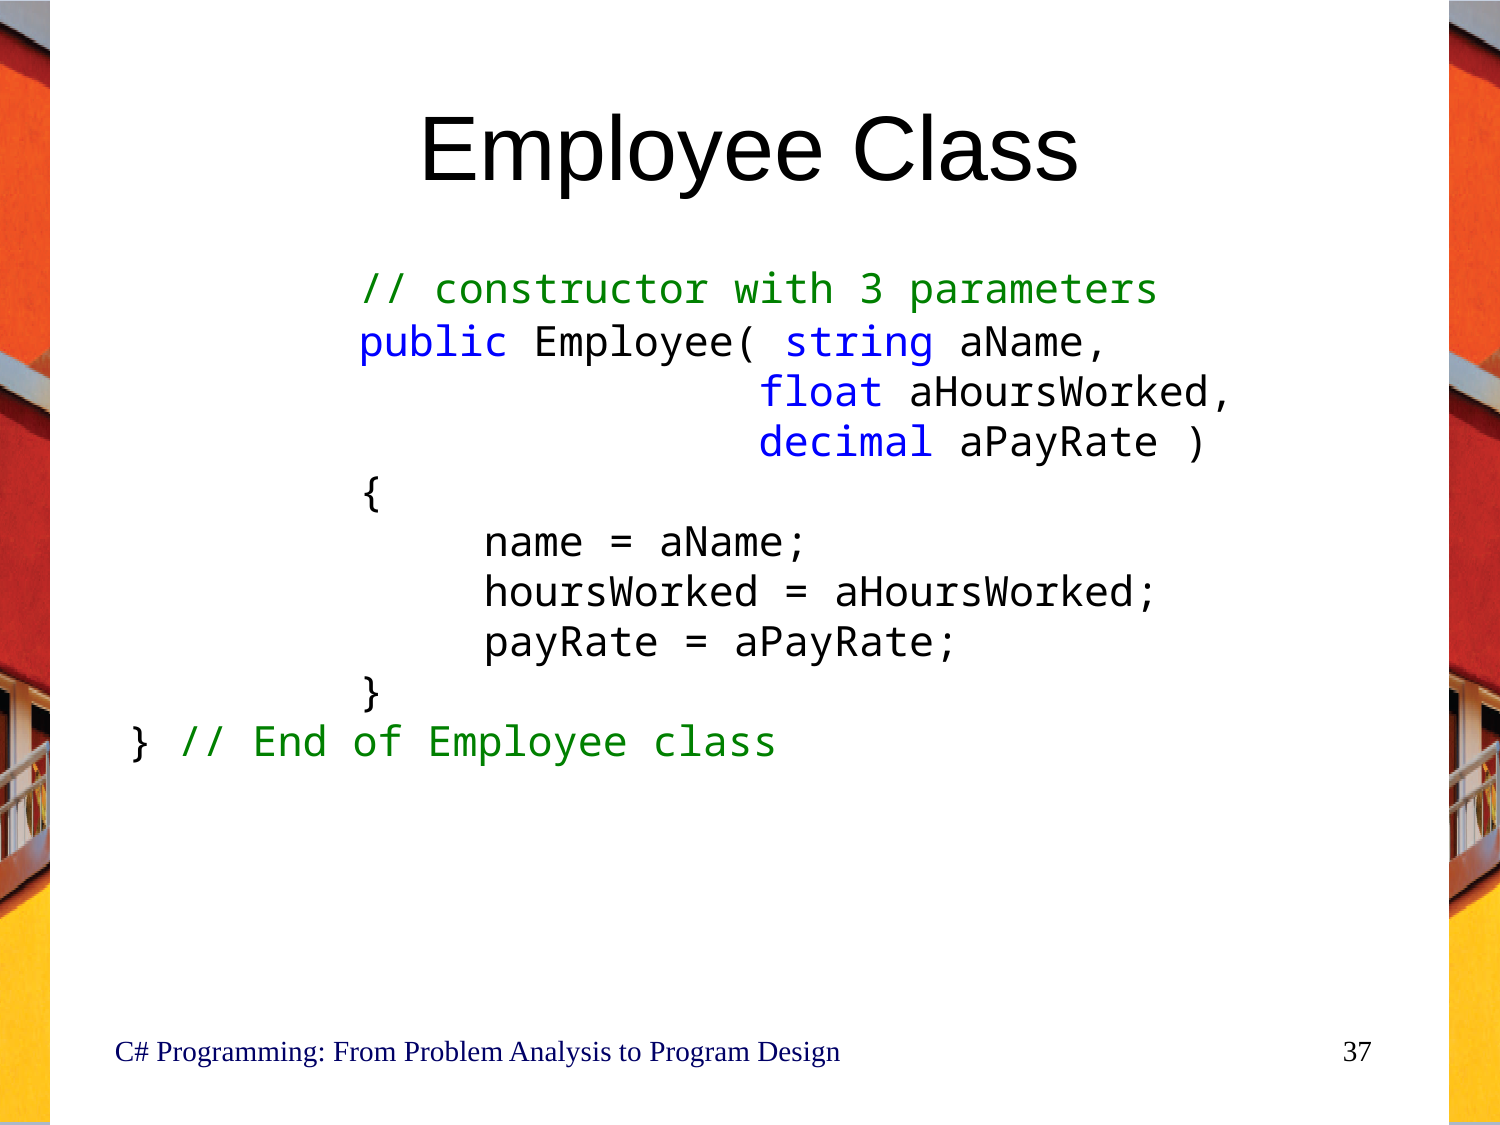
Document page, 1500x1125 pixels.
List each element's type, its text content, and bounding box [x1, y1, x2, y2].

list // constructor with 3 parameters public Employee( string aName, float aHoursWorked, decimal aPayRate ) { name = aName; hoursWorked = aHoursWorked; payRate = aPayRate; } } // End of Employee class [112, 237, 1388, 963]
slide_number 37 [1074, 1024, 1388, 1101]
title Employee Class [112, 49, 1388, 237]
picture [0, 0, 50, 1125]
footer C# Programming: From Problem Analysis to Program Design [99, 1024, 988, 1101]
picture [1449, 0, 1500, 1125]
